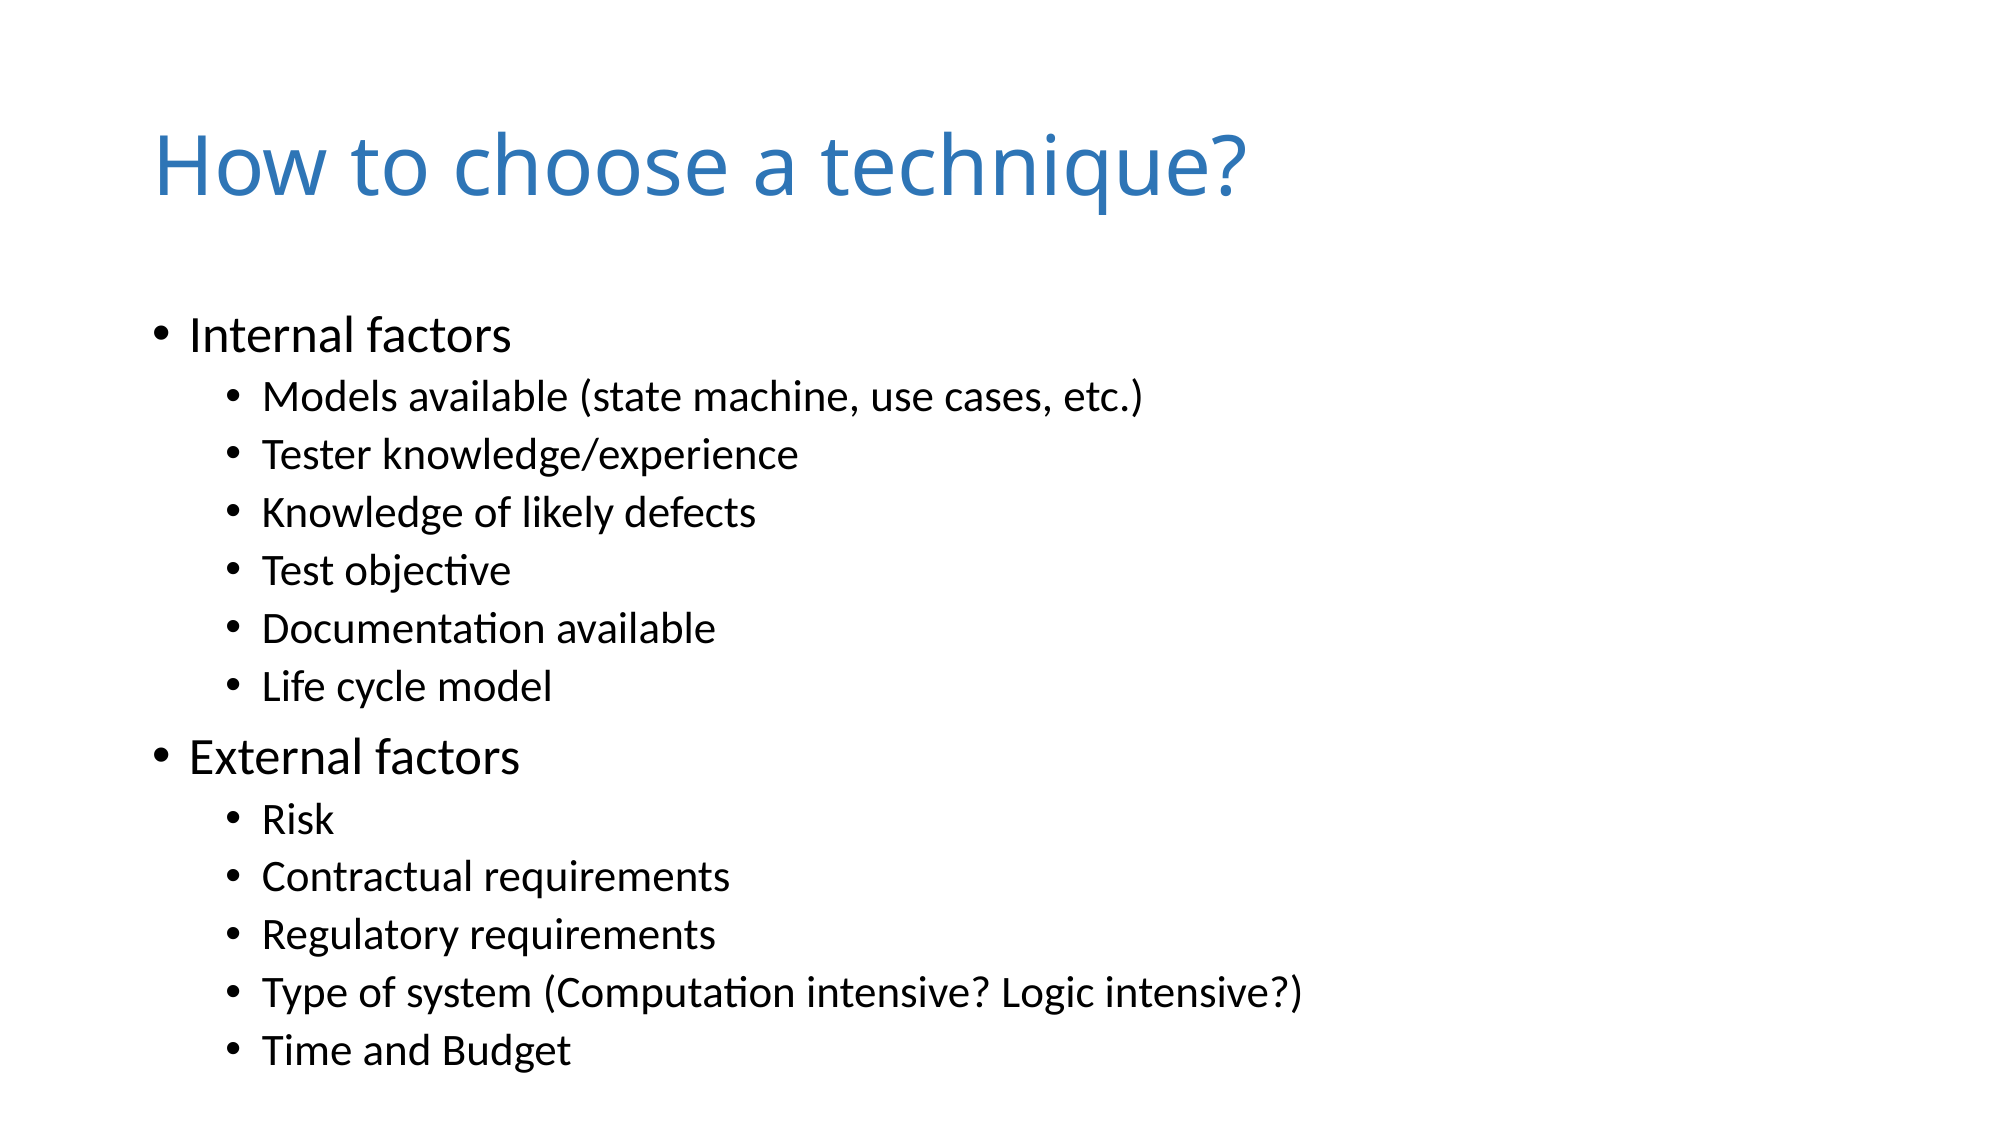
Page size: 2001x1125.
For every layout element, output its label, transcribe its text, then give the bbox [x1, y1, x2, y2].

list Internal factors Models available (state machine, use cases, etc.) Tester knowledge/experience Knowledge of likely defects Test objective Documentation available Life cycle model External factors Risk Contractual requirements Regulatory requirements Type of system (Computation intensive? Logic intensive?) Time and Budget [137, 299, 1863, 1090]
title How to choose a technique? [137, 59, 1863, 278]
